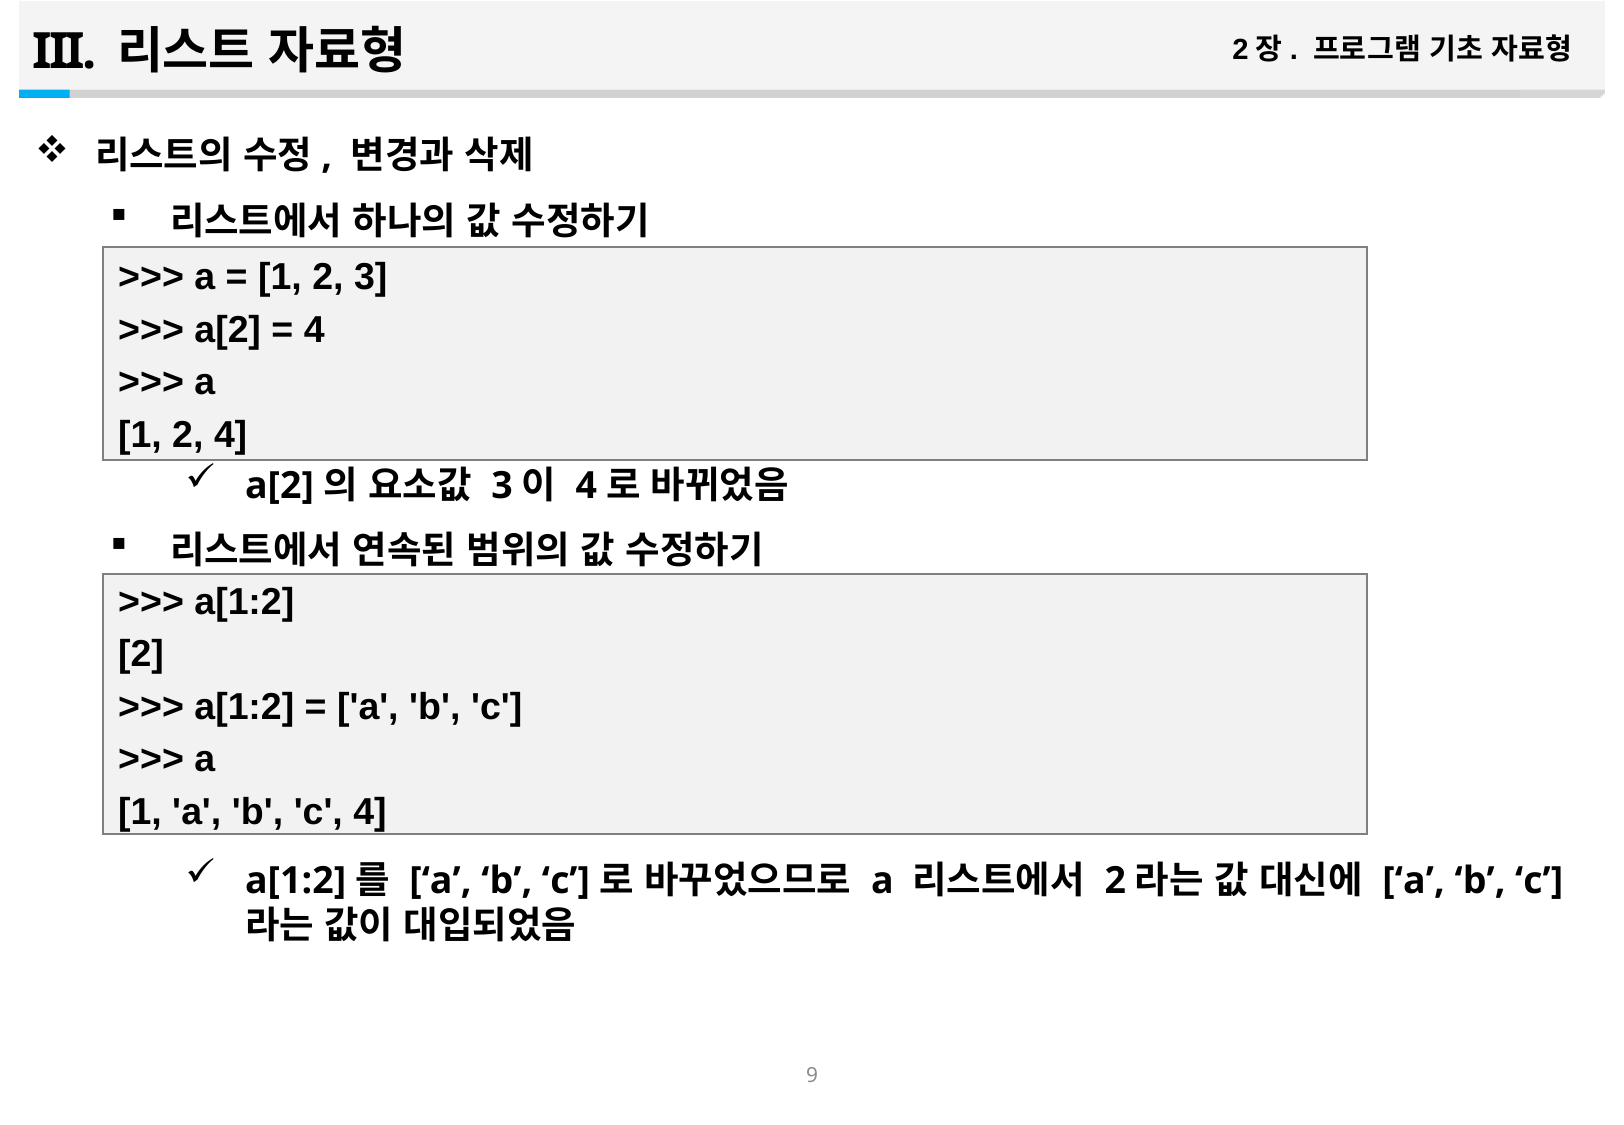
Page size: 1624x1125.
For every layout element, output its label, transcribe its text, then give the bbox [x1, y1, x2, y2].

text_box 2장. 프로그램 기초 자료형 [1217, 22, 1596, 73]
list 리스트 자료형 [17, 11, 1167, 85]
picture [19, 1, 1605, 98]
text_box >>> a[1:2] [2] >>> a[1:2] = ['a', 'b', 'c'] >>> a [1, 'a', 'b', 'c', 4] [103, 574, 1368, 835]
text_box >>> a = [1, 2, 3] >>> a[2] = 4 >>> a [1, 2, 4] [103, 247, 1368, 460]
slide_number 8 [622, 1045, 1002, 1106]
text_box 리스트의 수정, 변경과 삭제 리스트에서 하나의 값 수정하기 a[2]의 요소값 3이 4로 바뀌었음 리스트에서 연속된 범위의 값 수정하기 a[1:2]를 [‘a’, ‘b’, ‘c’]로 바꾸었으므로 a 리스트에서 2라는 값 대신에 [‘a’, ‘b’, ‘c’]라는 값이 대입되었음 [20, 124, 1602, 954]
